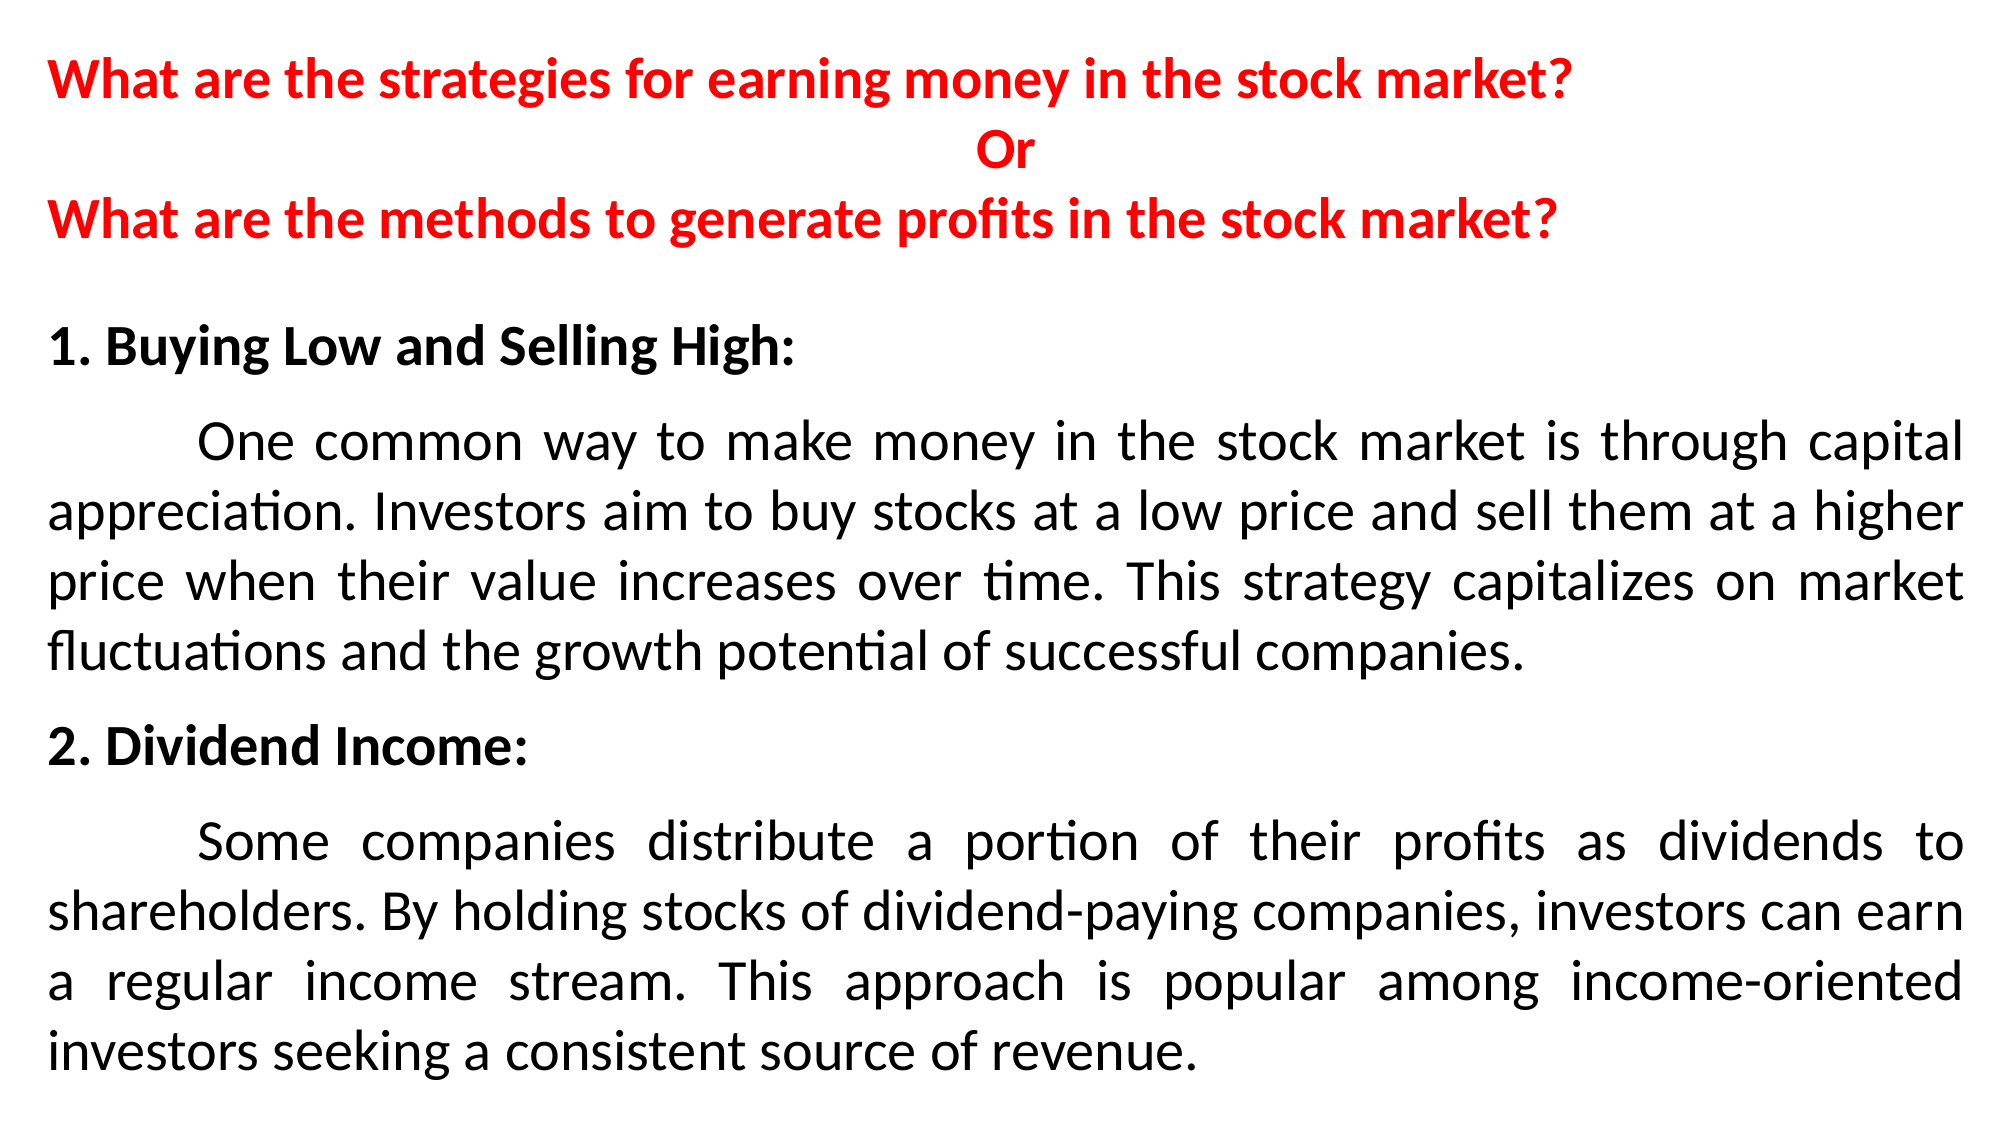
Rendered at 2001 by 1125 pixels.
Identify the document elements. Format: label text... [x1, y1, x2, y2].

text_box What are the strategies for earning money in the stock market? Or What are the methods to generate profits in the stock market? 1. Buying Low and Selling High: One common way to make money in the stock market is through capital appreciation. Investors aim to buy stocks at a low price and sell them at a higher price when their value increases over time. This strategy capitalizes on market fluctuations and the growth potential of successful companies. 2. Dividend Income: Some companies distribute a portion of their profits as dividends to shareholders. By holding stocks of dividend-paying companies, investors can earn a regular income stream. This approach is popular among income-oriented investors seeking a consistent source of revenue. [32, 32, 1981, 1090]
